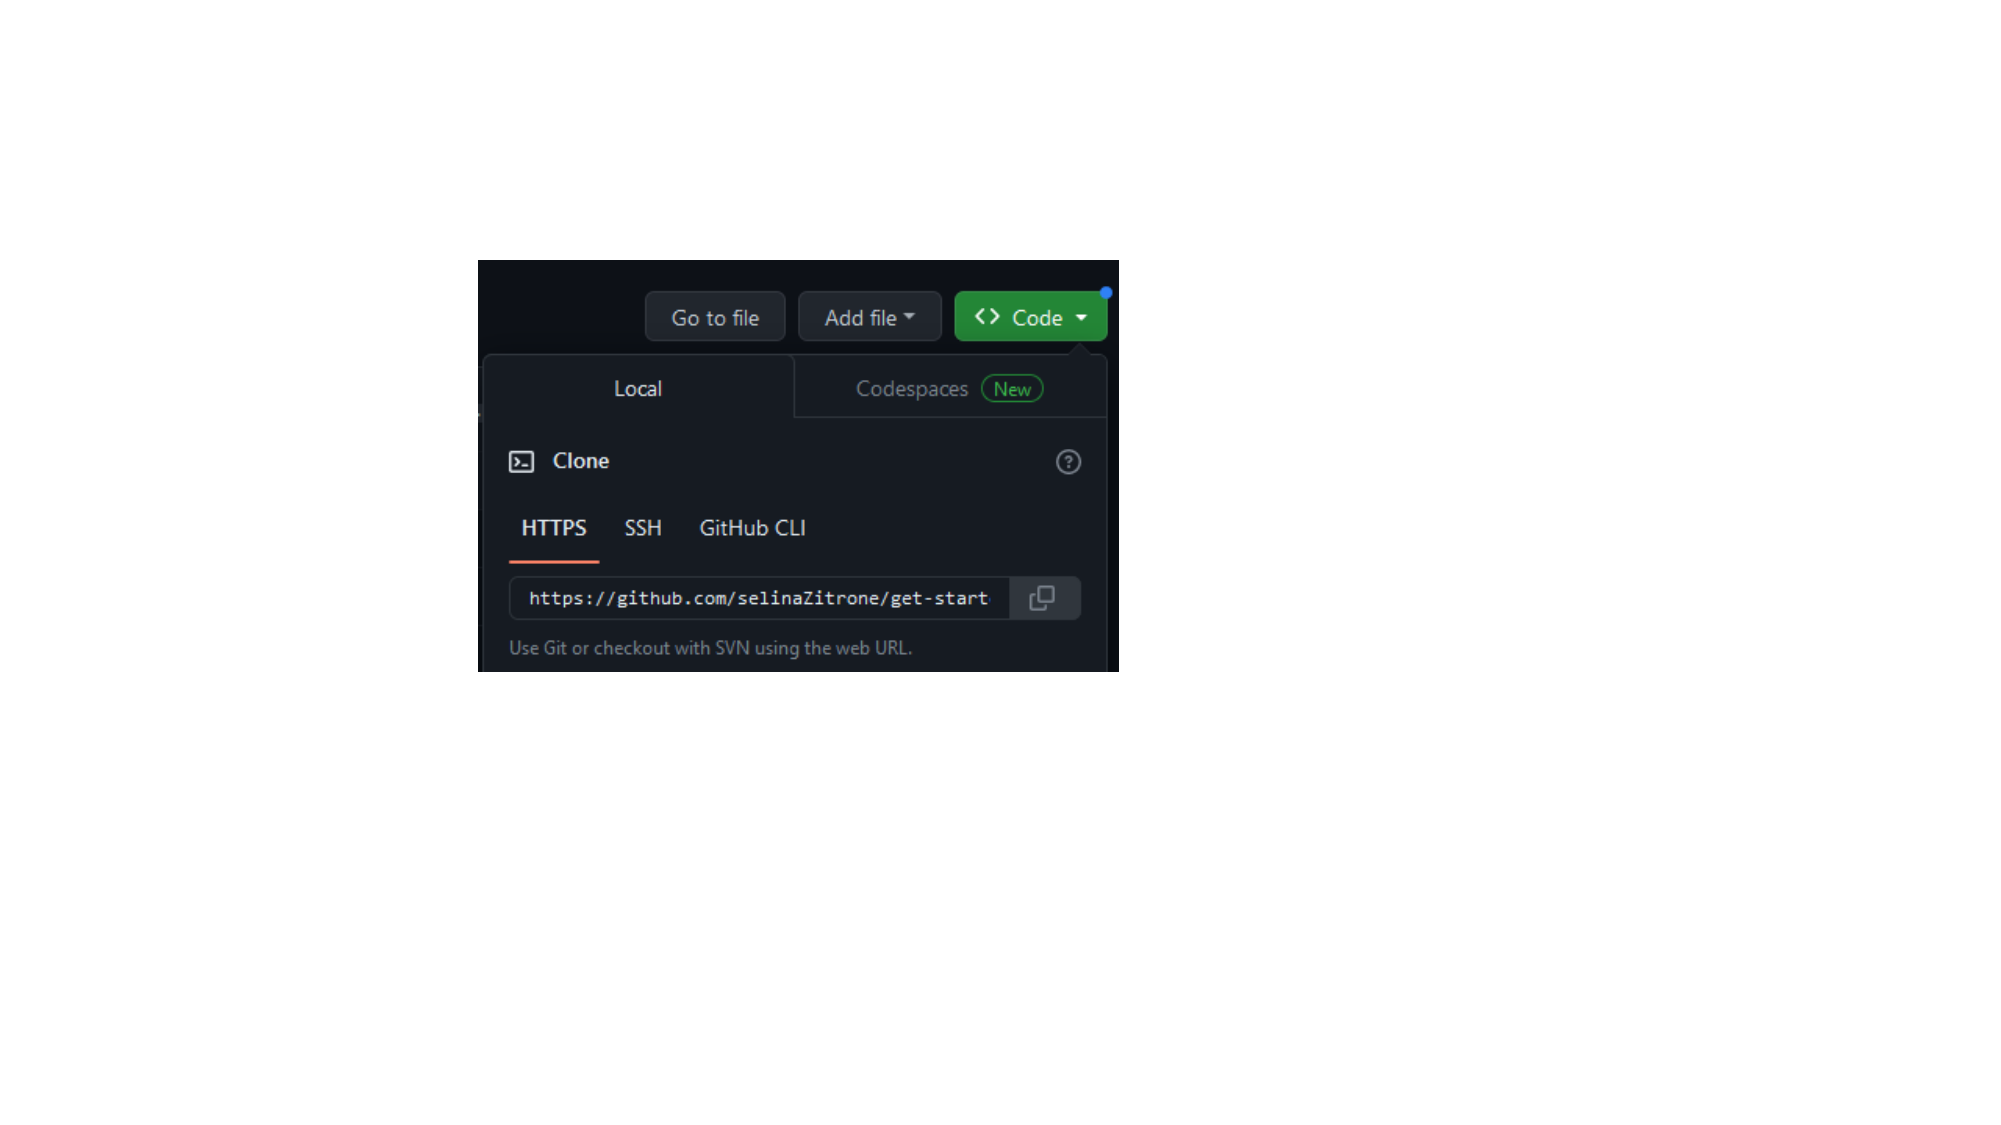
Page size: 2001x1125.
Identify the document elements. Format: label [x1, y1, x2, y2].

picture [478, 260, 1120, 672]
